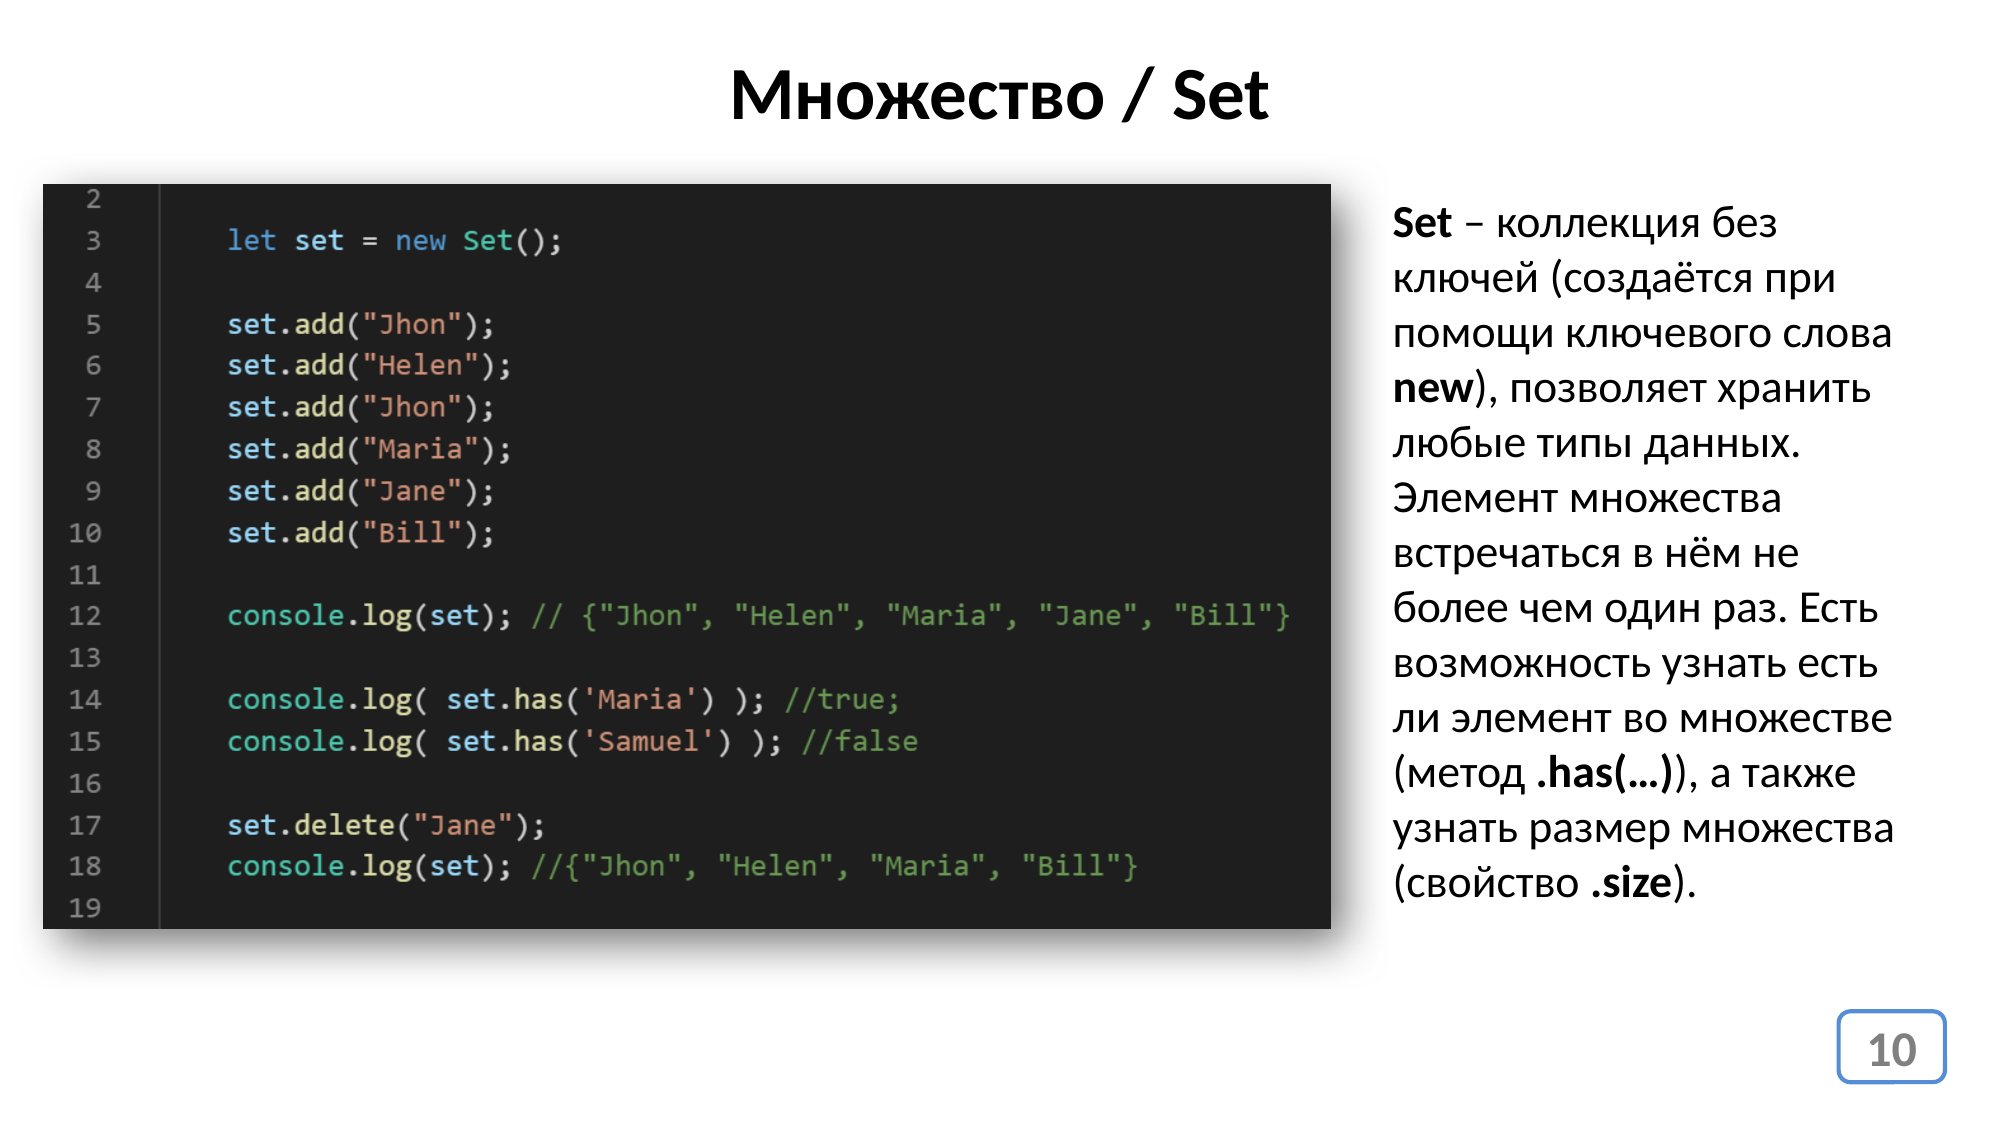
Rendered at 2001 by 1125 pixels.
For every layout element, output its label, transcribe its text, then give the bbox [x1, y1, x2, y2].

picture [42, 184, 1331, 929]
text_box 10 [1836, 1009, 1948, 1085]
text_box Множество / Set [0, 37, 2000, 142]
text_box Set – коллекция без ключей (создаётся при помощи ключевого слова new), позволяет хранить любые типы данных. Элемент множества встречаться в нём не более чем один раз. Есть возможность узнать есть ли элемент во множестве (метод .has(…)), а также узнать размер множества (свойство .size). [1377, 184, 1922, 914]
